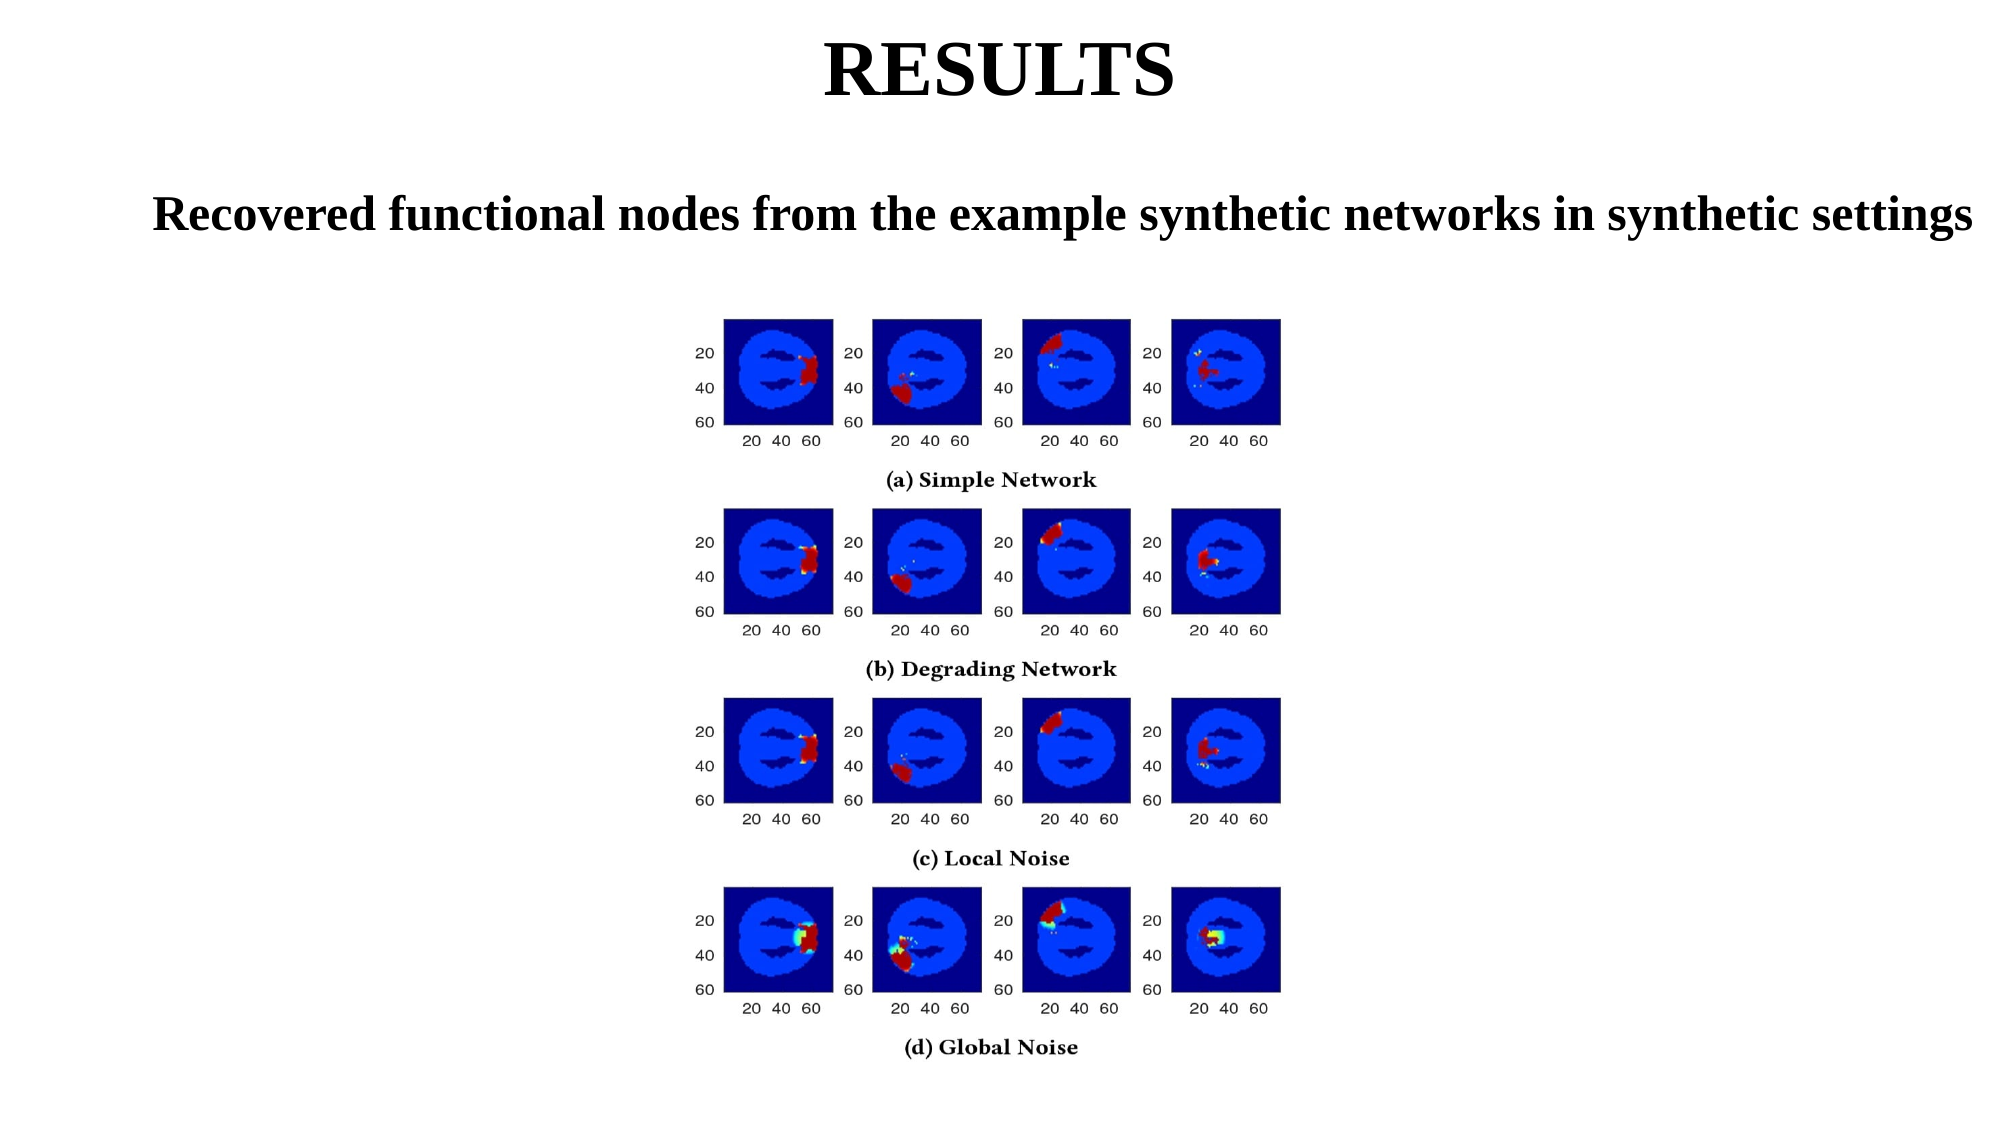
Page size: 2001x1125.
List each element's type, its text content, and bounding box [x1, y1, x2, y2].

text_box Recovered functional nodes from the example synthetic networks in synthetic settings [137, 173, 2000, 248]
text_box RESULTS [137, 2, 1863, 137]
picture [635, 273, 1365, 1069]
